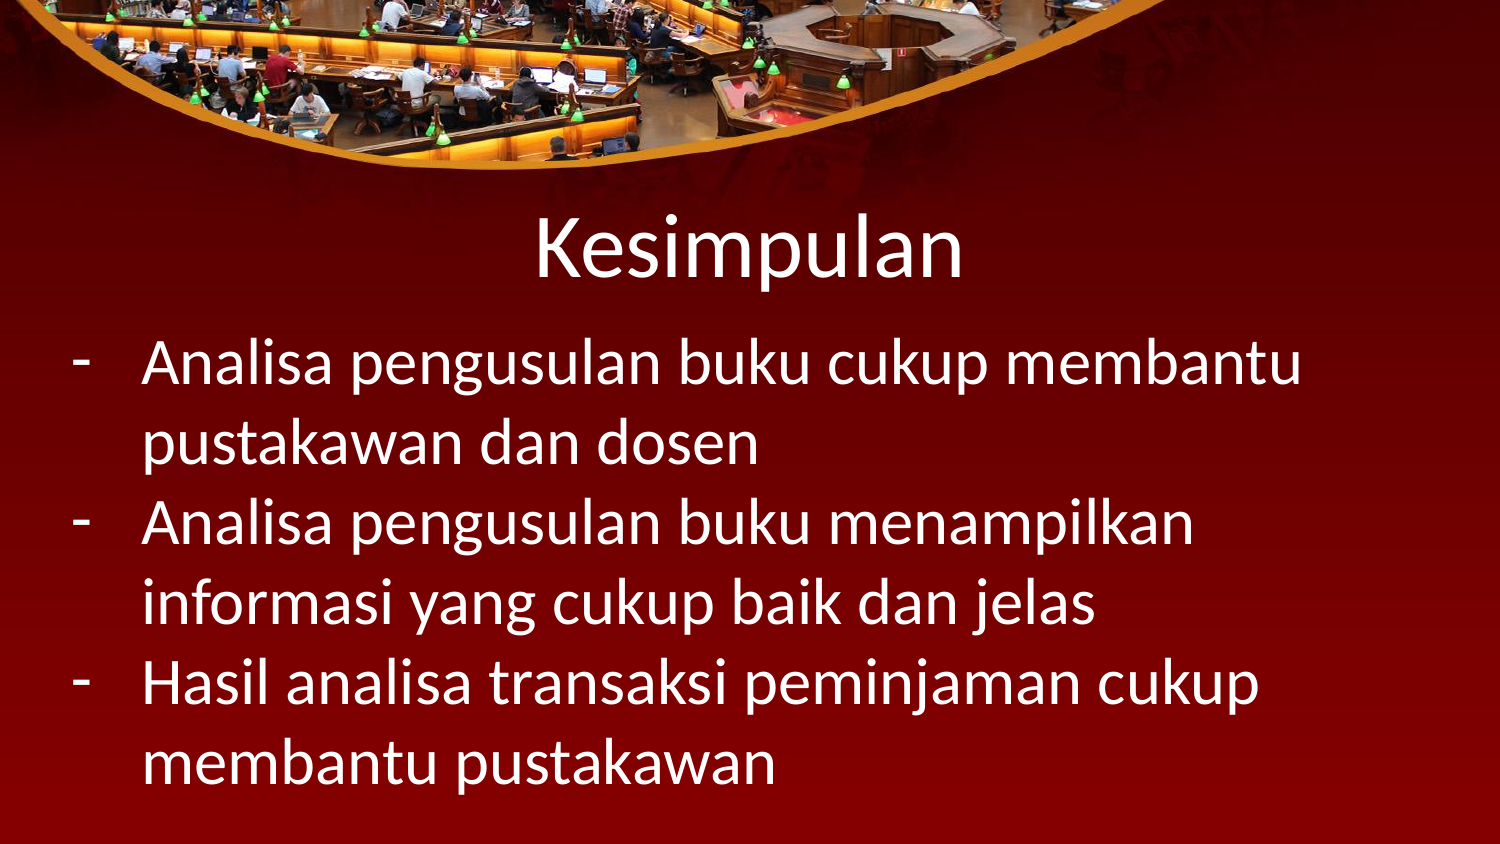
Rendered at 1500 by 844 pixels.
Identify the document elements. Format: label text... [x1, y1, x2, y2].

picture [0, 0, 1500, 844]
title Kesimpulan [51, 194, 1449, 289]
list Analisa pengusulan buku cukup membantu pustakawan dan dosen Analisa pengusulan buku menampilkan informasi yang cukup baik dan jelas Hasil analisa transaksi peminjaman cukup membantu pustakawan [51, 310, 1449, 844]
